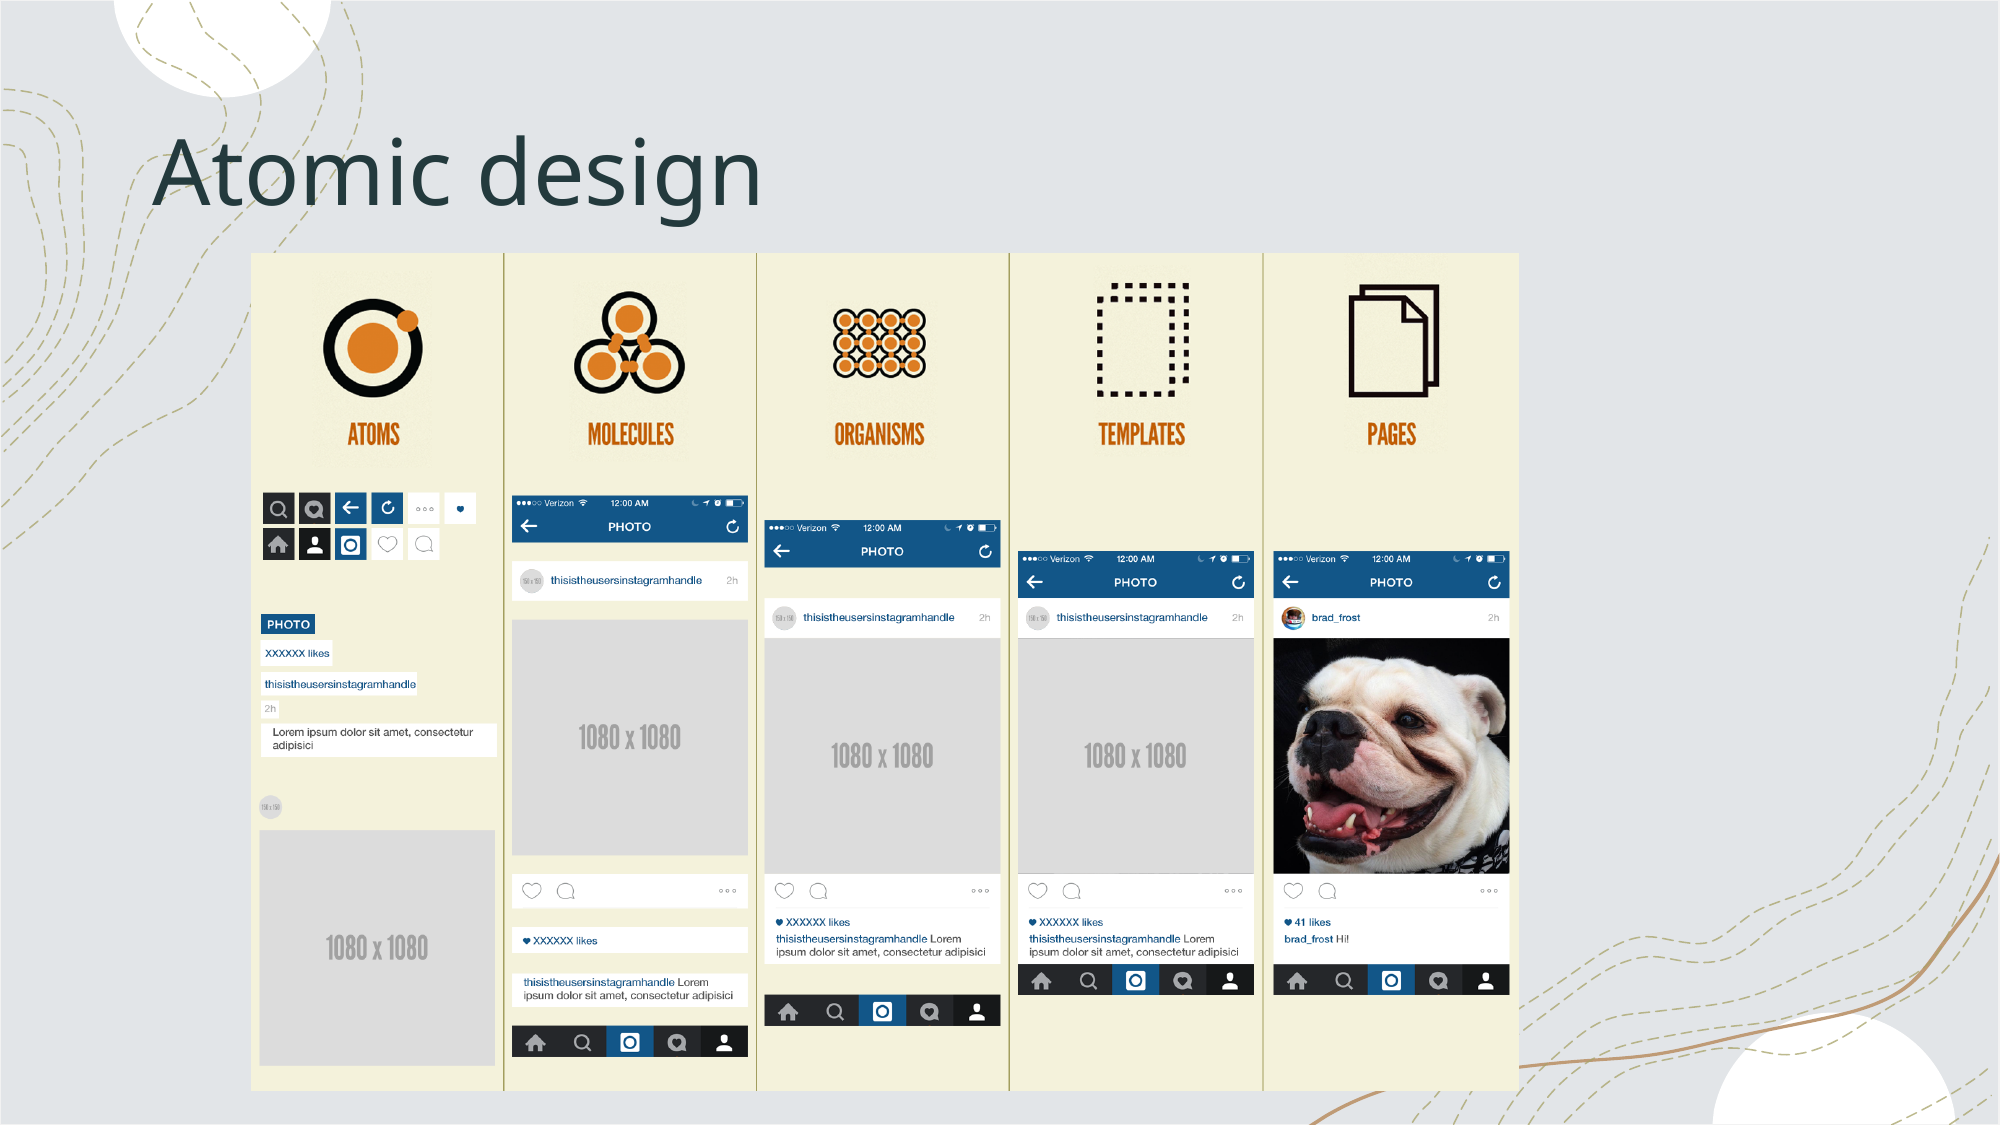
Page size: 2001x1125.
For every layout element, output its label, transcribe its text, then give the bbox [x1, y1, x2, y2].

title Atomic design [137, 59, 1863, 278]
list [251, 253, 1519, 1091]
